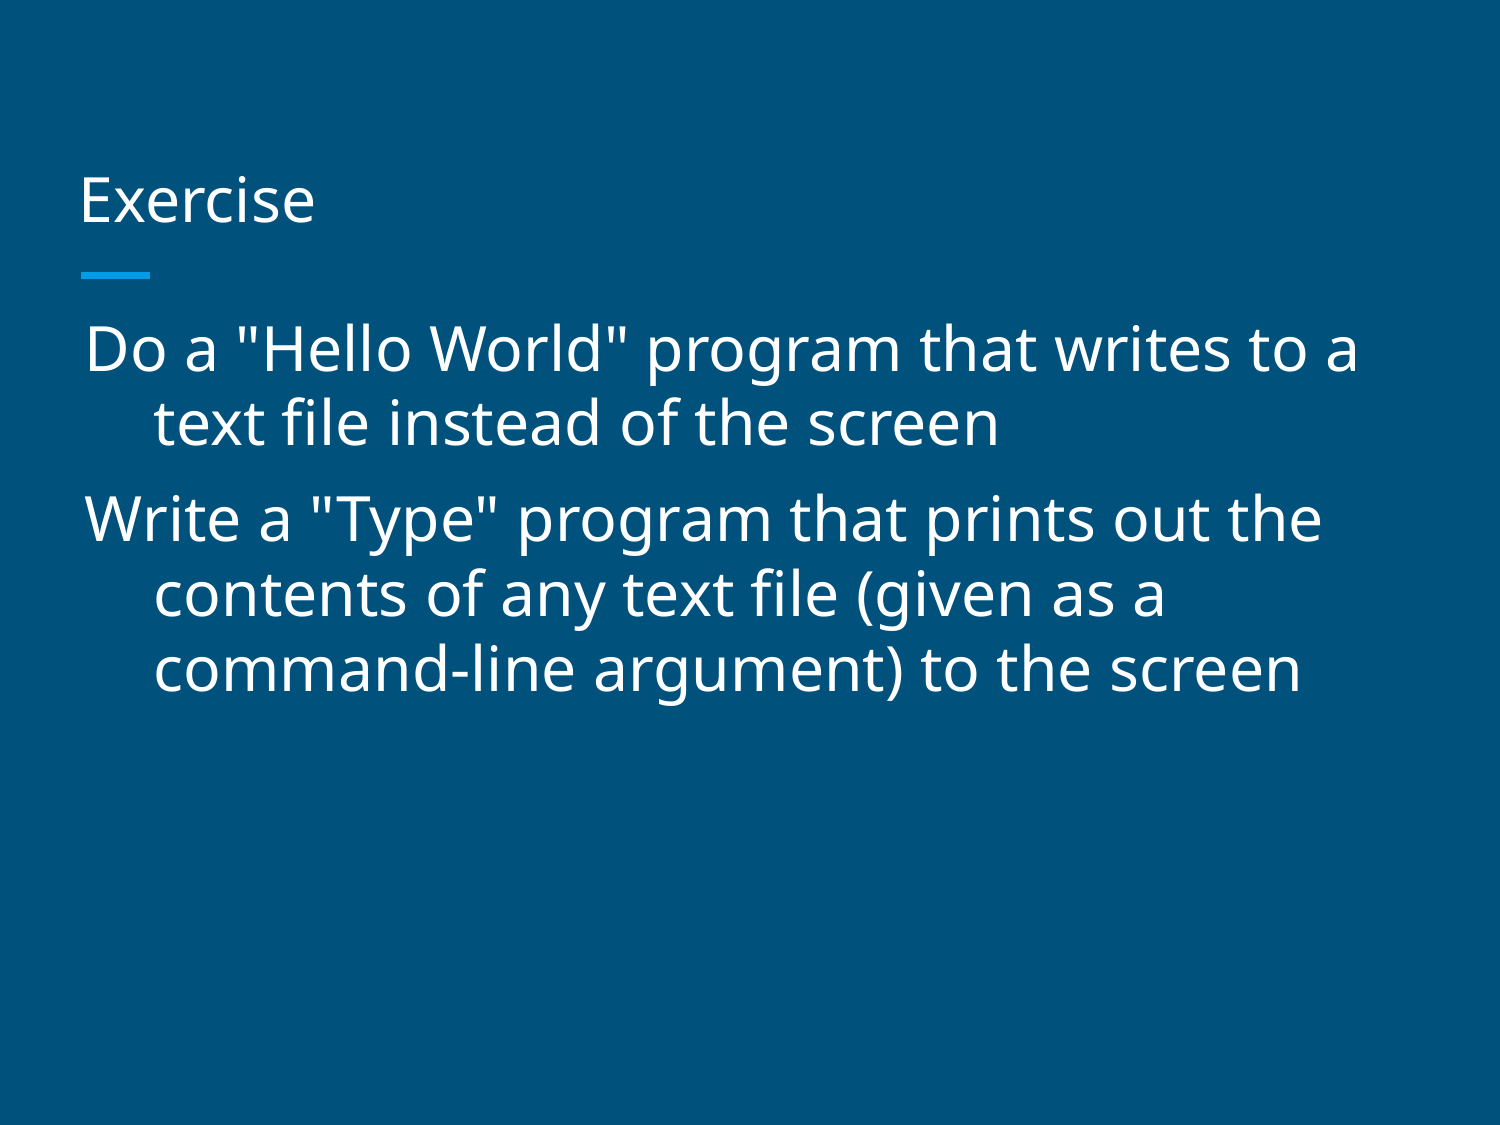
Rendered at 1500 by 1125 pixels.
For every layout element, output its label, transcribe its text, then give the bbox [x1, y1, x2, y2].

title Exercise [63, 100, 1437, 251]
list Do a "Hello World" program that writes to a text file instead of the screen Write a "Type" program that prints out the contents of any text file (given as a command-line argument) to the screen [63, 293, 1437, 1092]
